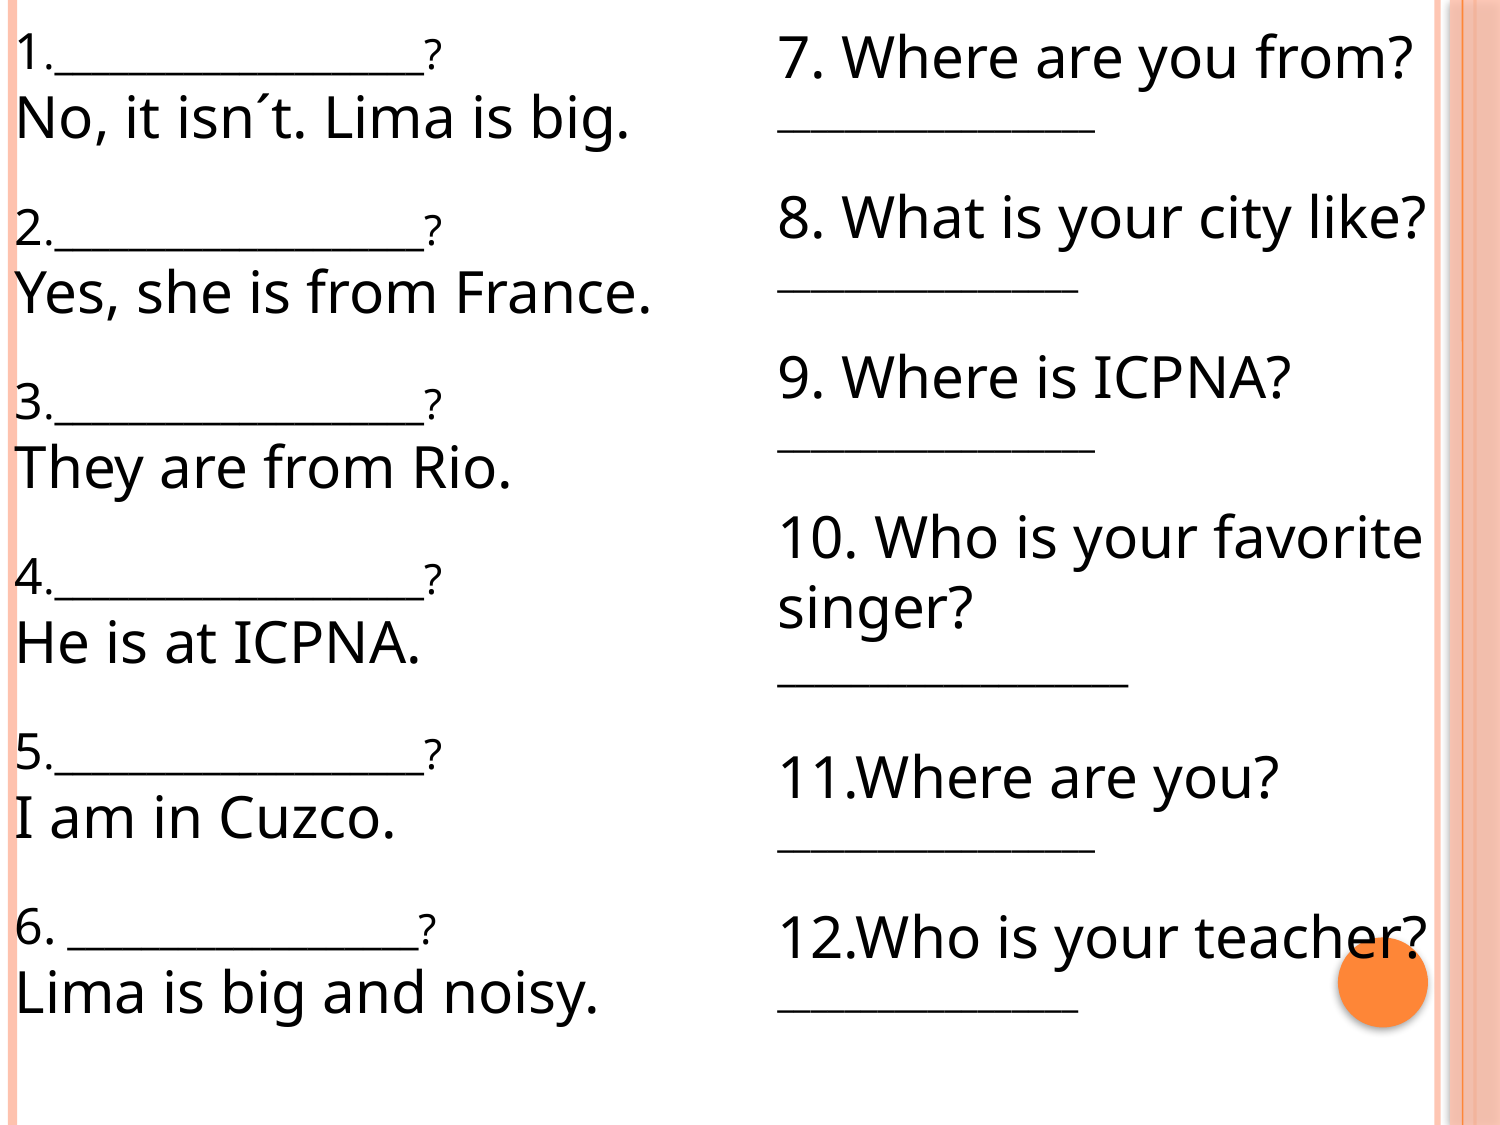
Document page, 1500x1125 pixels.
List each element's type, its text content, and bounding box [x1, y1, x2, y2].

text_box 7. Where are you from? ___________________ 8. What is your city like? __________________ 9. Where is ICPNA? ___________________ 10. Who is your favorite singer? ___________________ 11.Where are you? ___________________ 12.Who is your teacher? __________________ [762, 12, 1500, 1125]
list 1.____________________? No, it isn´t. Lima is big. 2.____________________? Yes, she is from France. 3.____________________? They are from Rio. 4.____________________? He is at ICPNA. 5.____________________? I am in Cuzco. 6. ___________________? Lima is big and noisy. [0, 12, 762, 1113]
